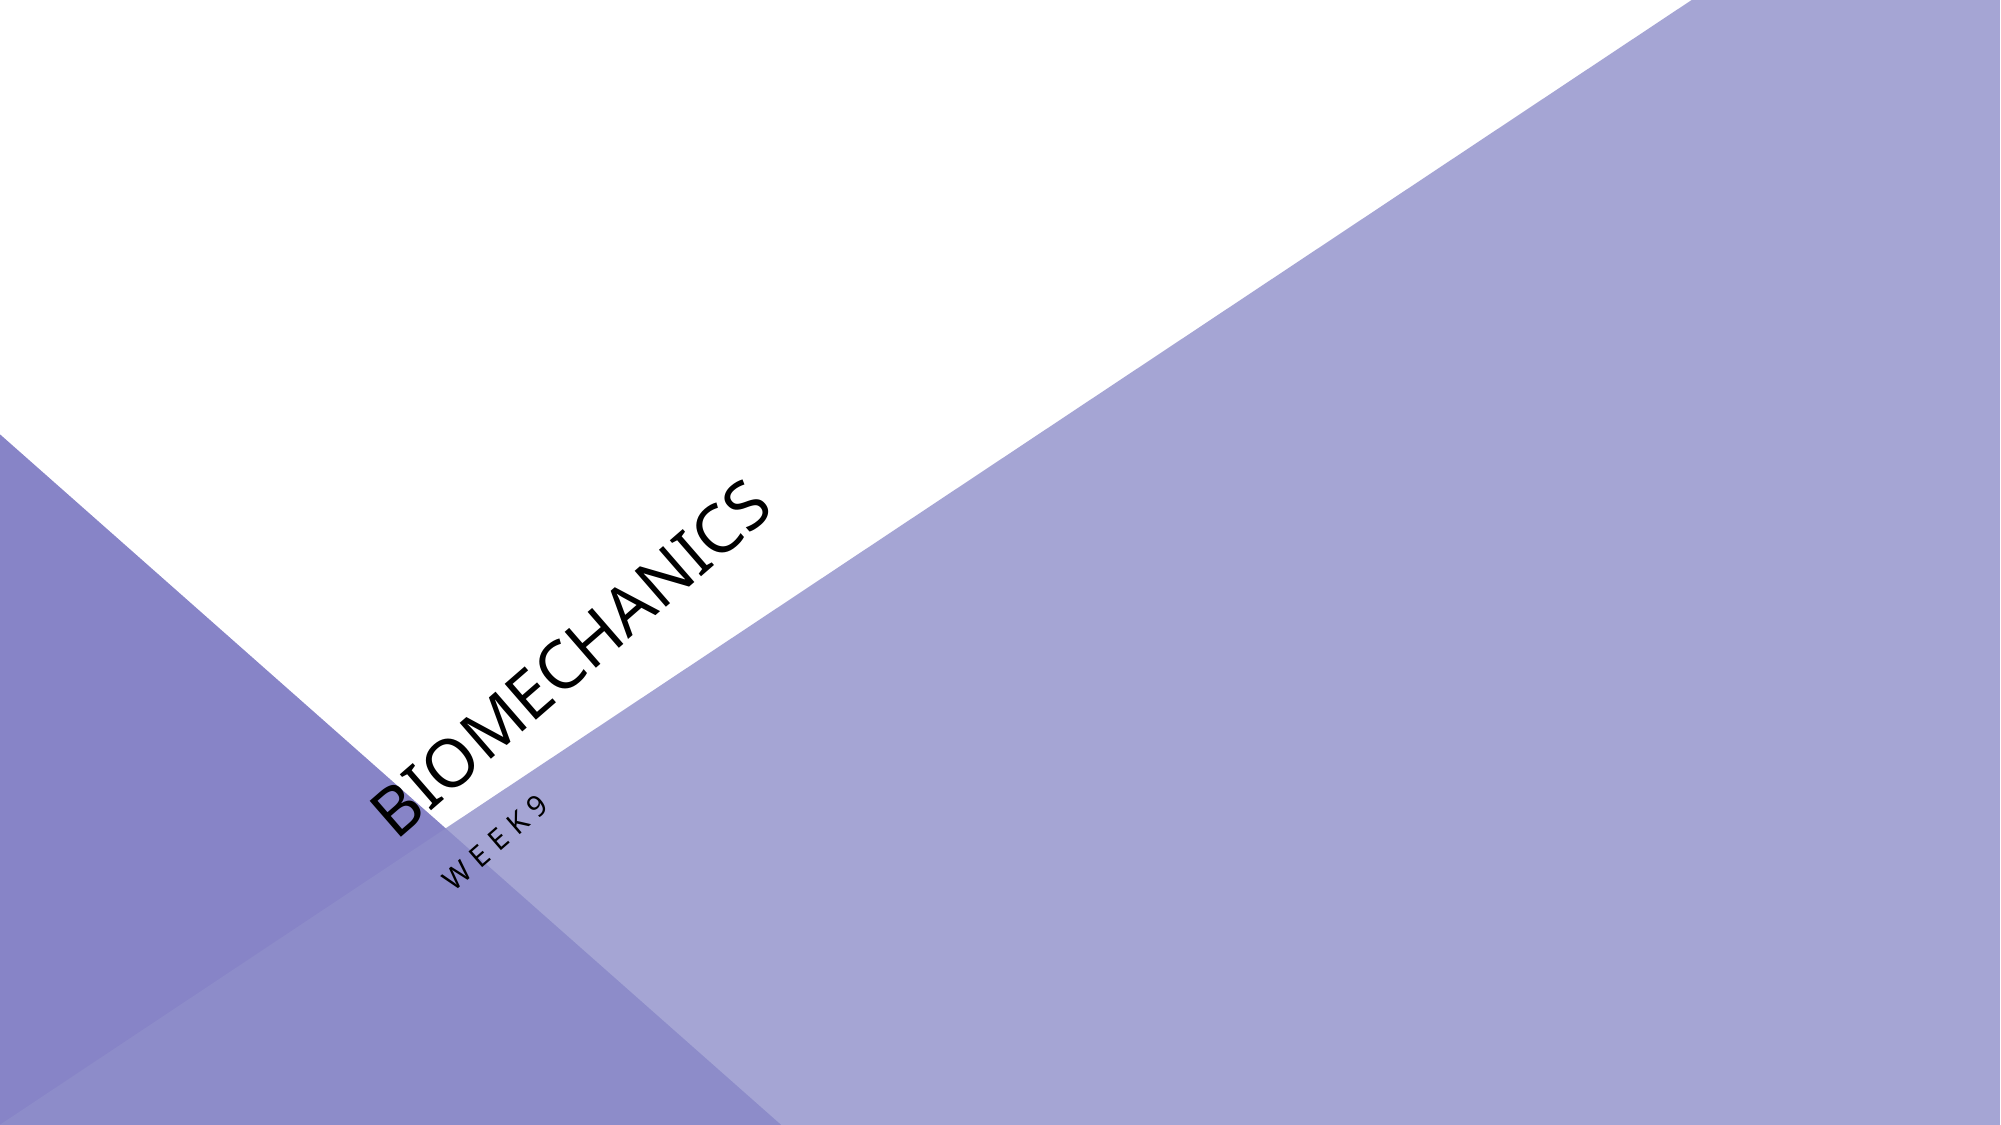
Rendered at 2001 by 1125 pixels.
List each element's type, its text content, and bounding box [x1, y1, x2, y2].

subtitle Week9 [422, 0, 1516, 920]
title Biomechanics [265, 0, 1328, 863]
